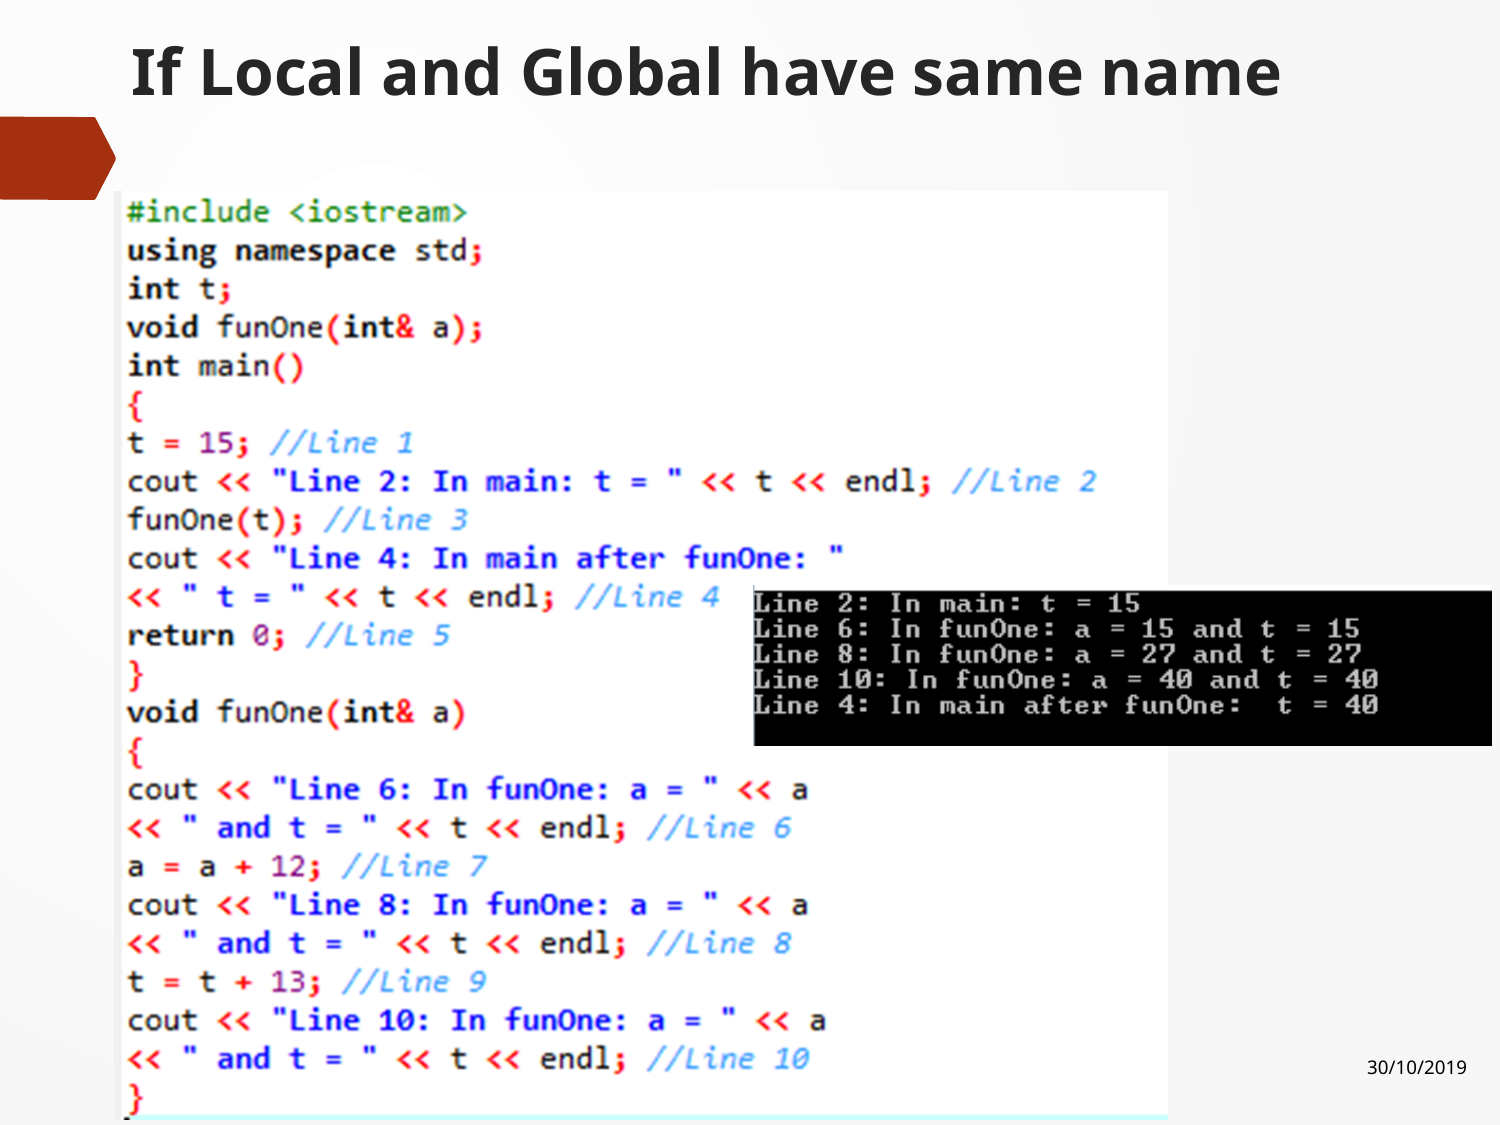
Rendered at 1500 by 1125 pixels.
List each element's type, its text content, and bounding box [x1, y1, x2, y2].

title If Local and Global have same name [116, 23, 1483, 158]
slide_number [1260, 1037, 1483, 1098]
picture [753, 584, 1492, 746]
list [113, 190, 1169, 1120]
